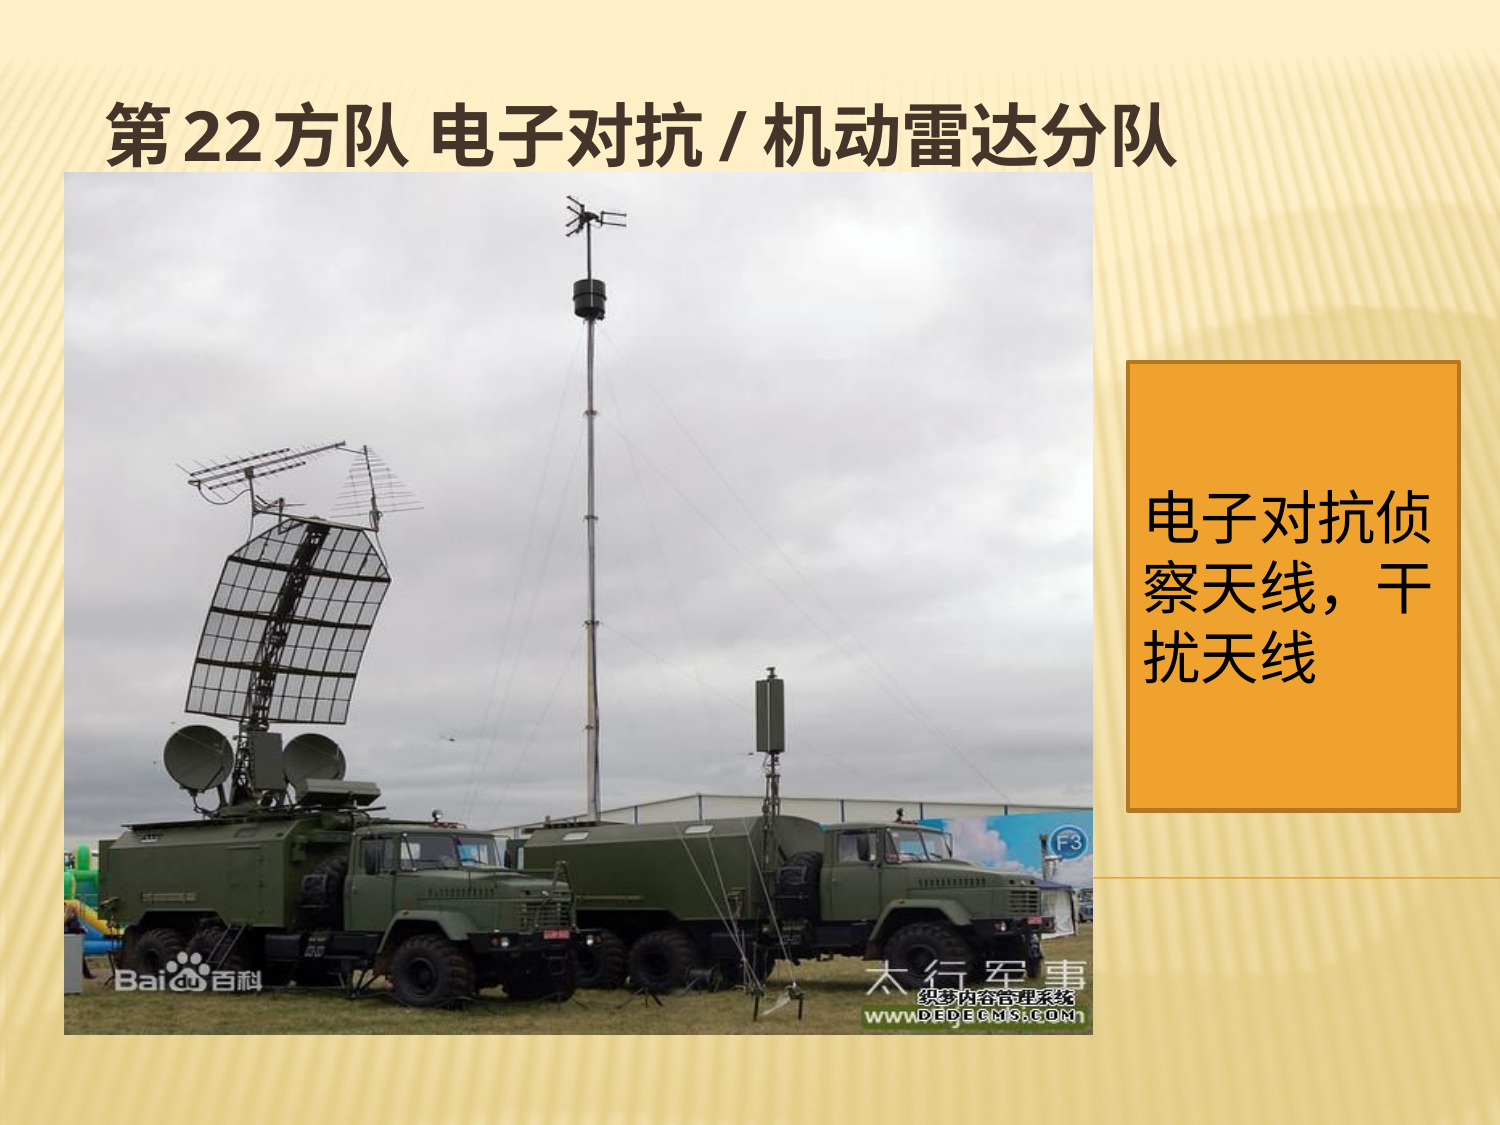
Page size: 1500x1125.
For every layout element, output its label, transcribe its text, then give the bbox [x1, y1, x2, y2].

subtitle 第22方队 电子对抗/机动雷达分队 [88, 19, 1476, 185]
text_box 电子对抗侦察天线，干扰天线 [1126, 360, 1461, 813]
picture [64, 172, 1093, 1036]
